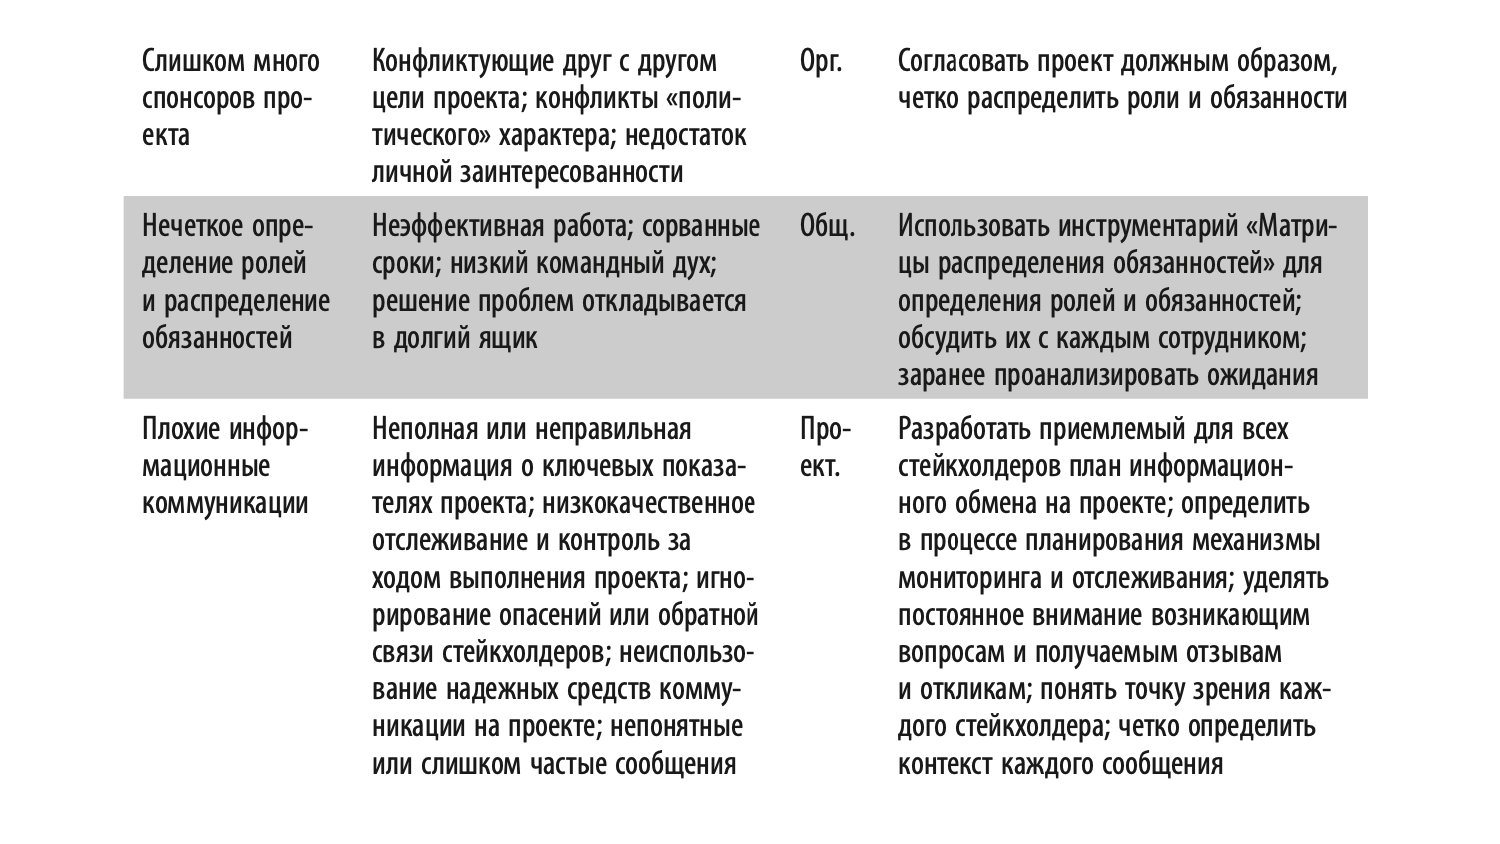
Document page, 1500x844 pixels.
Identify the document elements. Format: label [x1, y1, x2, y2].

picture [120, 33, 1380, 828]
